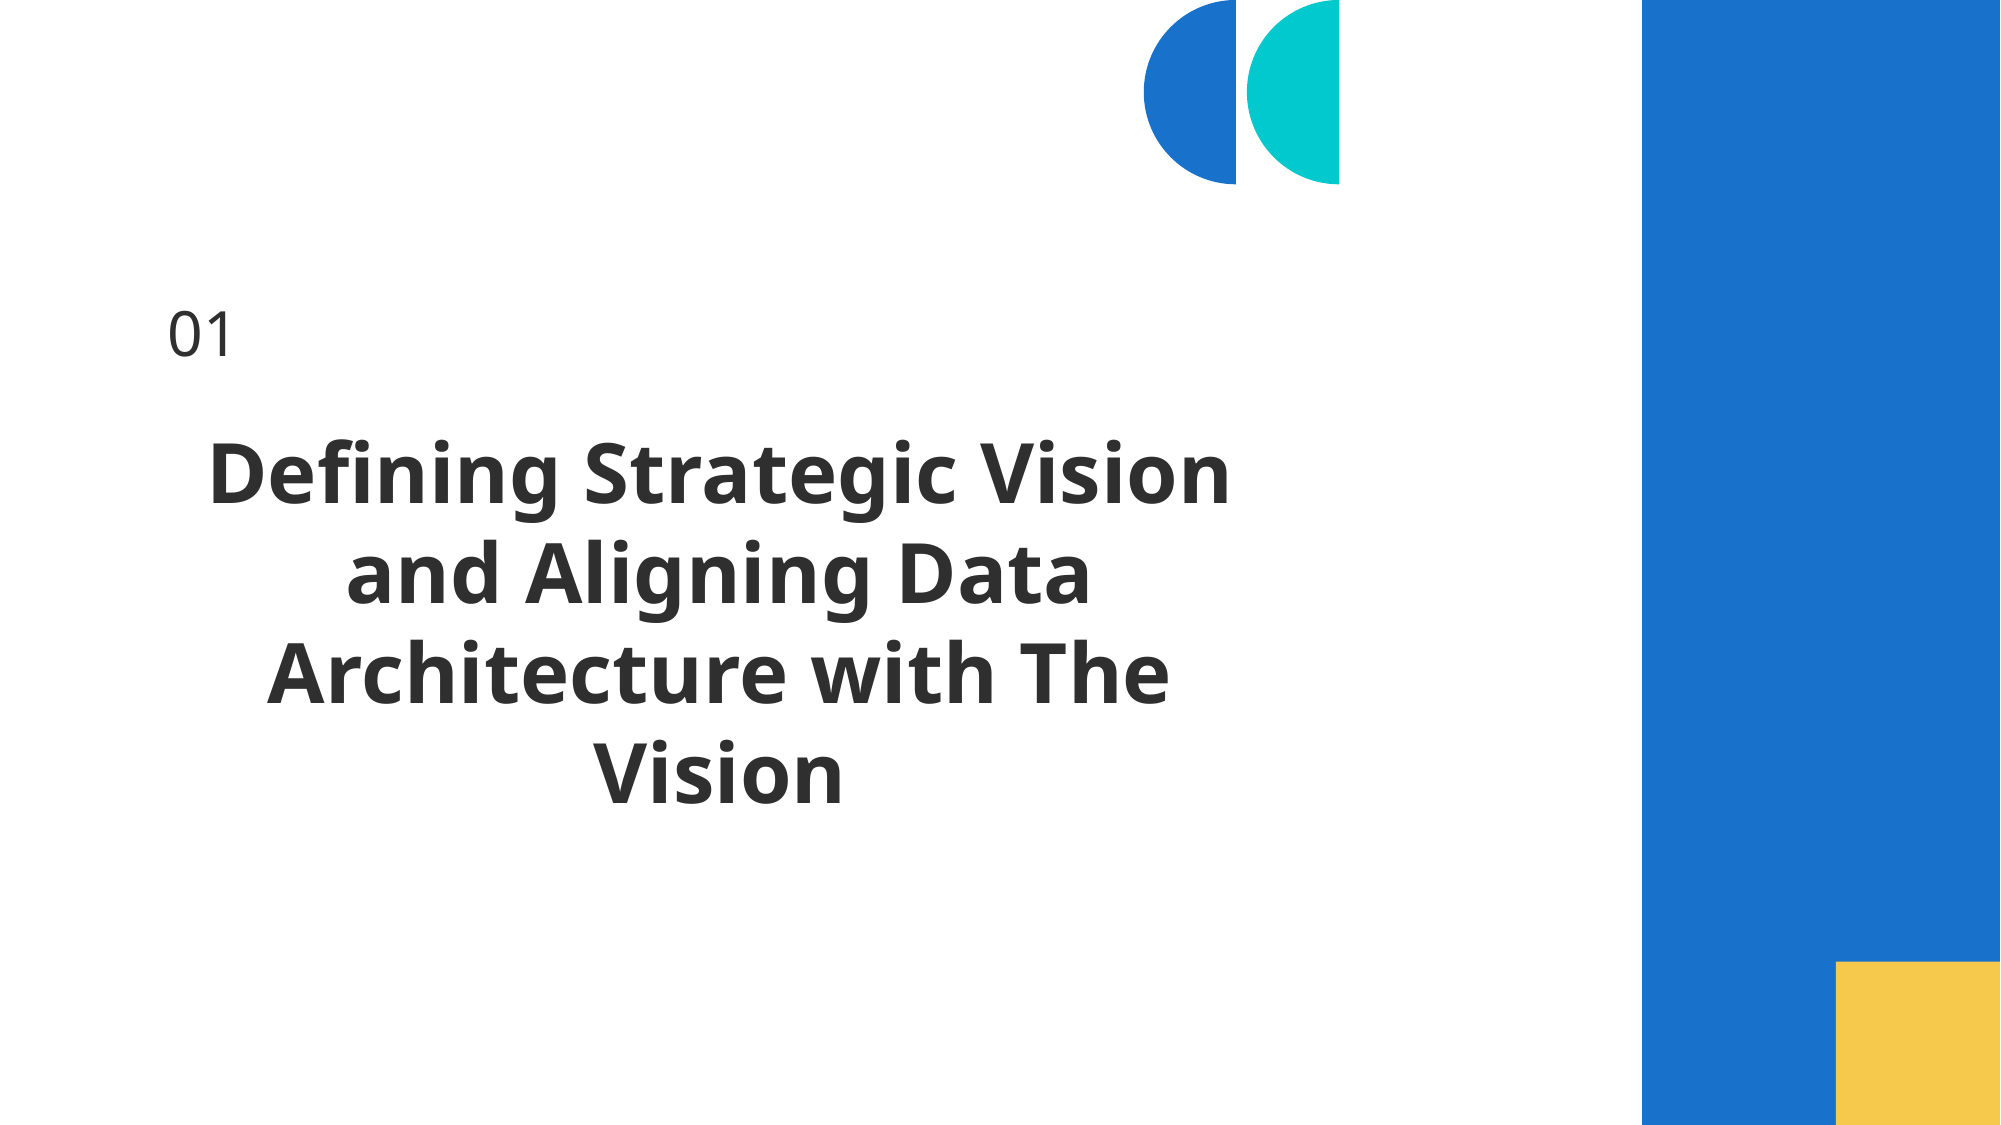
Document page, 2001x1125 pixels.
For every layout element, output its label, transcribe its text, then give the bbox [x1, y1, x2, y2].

list 01 [167, 270, 305, 369]
title Defining Strategic Vision and Aligning Data Architecture with The Vision [167, 419, 1273, 1043]
